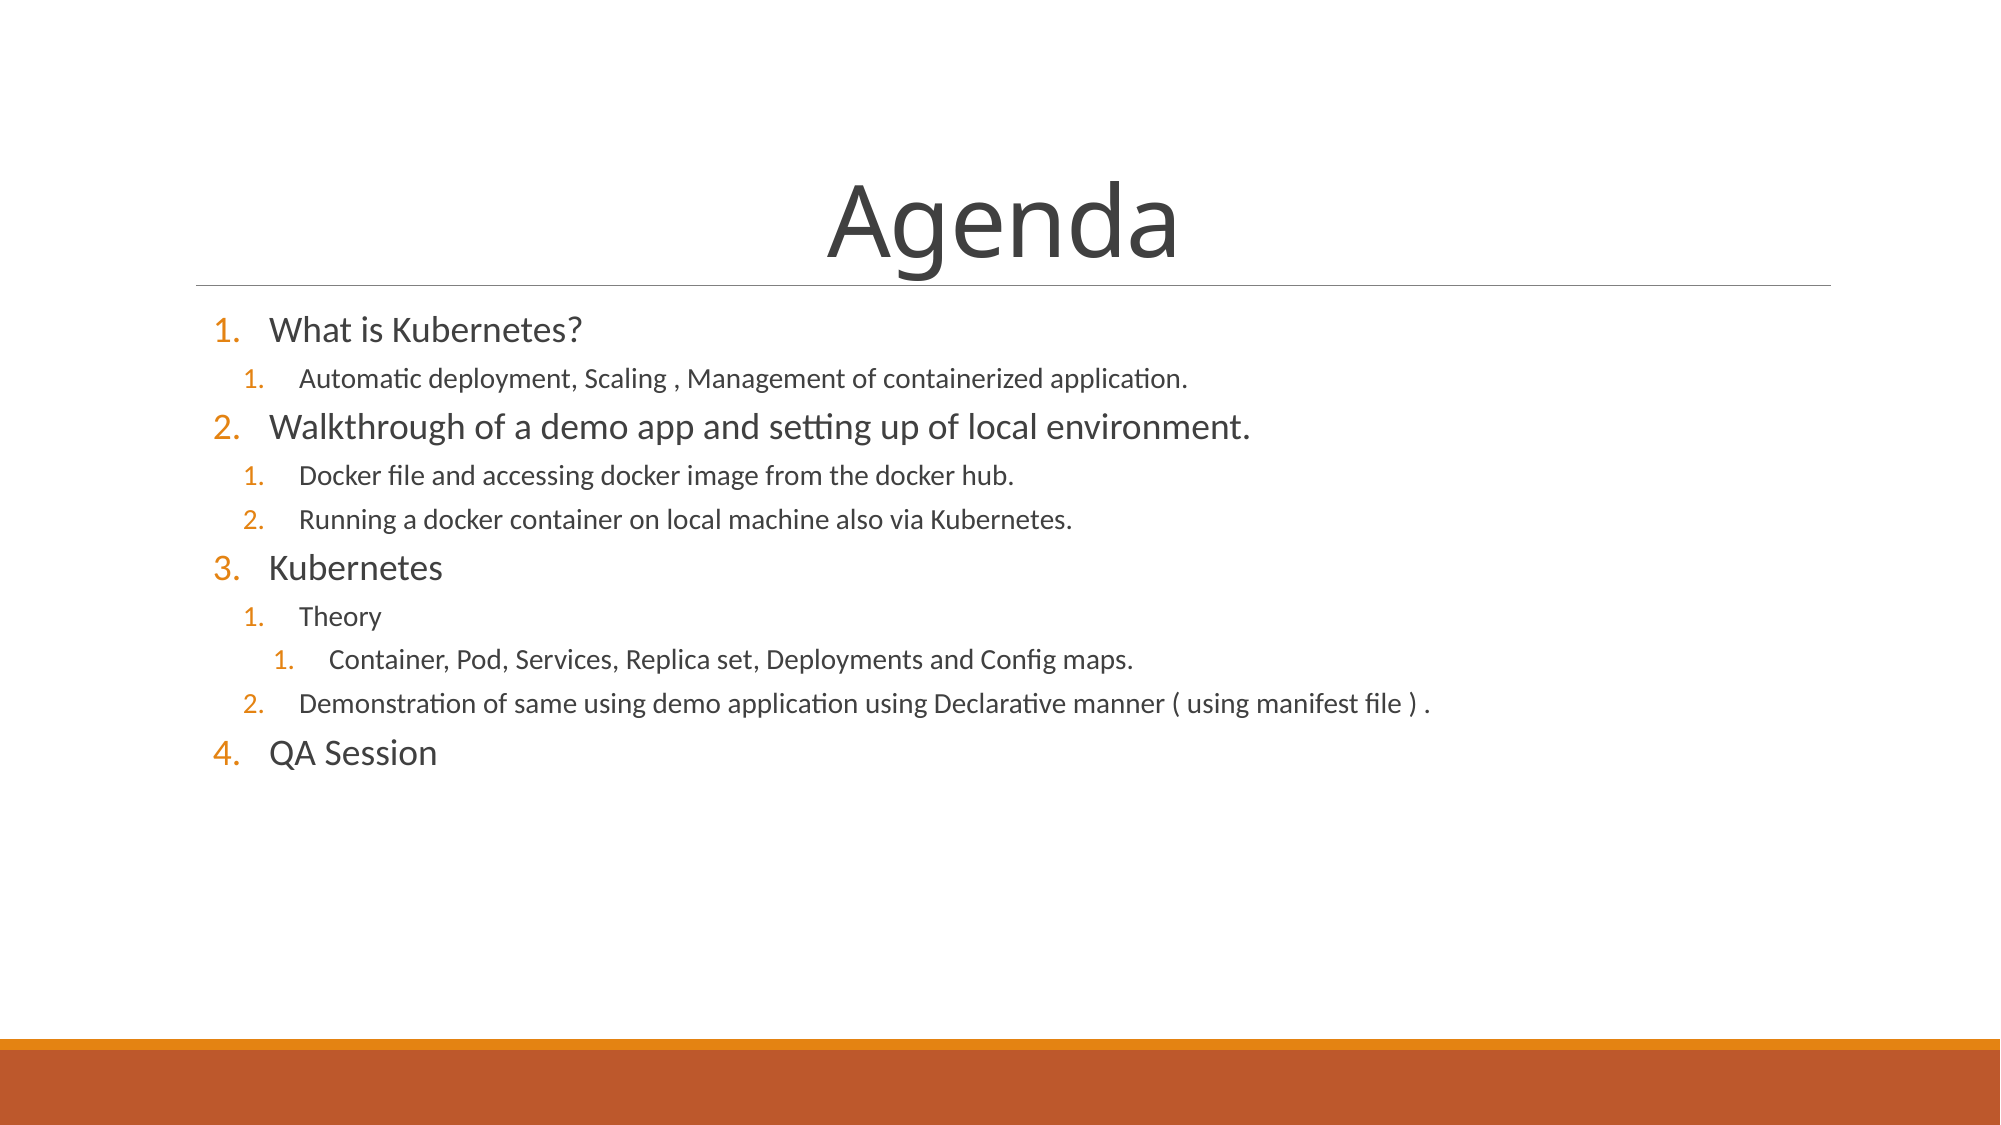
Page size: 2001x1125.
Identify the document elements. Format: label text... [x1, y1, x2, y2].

list What is Kubernetes? Automatic deployment, Scaling , Management of containerized application. Walkthrough of a demo app and setting up of local environment. Docker file and accessing docker image from the docker hub. Running a docker container on local machine also via Kubernetes. Kubernetes Theory Container, Pod, Services, Replica set, Deployments and Config maps. Demonstration of same using demo application using Declarative manner ( using manifest file ) . QA Session [180, 302, 1830, 963]
title Agenda [180, 47, 1830, 285]
